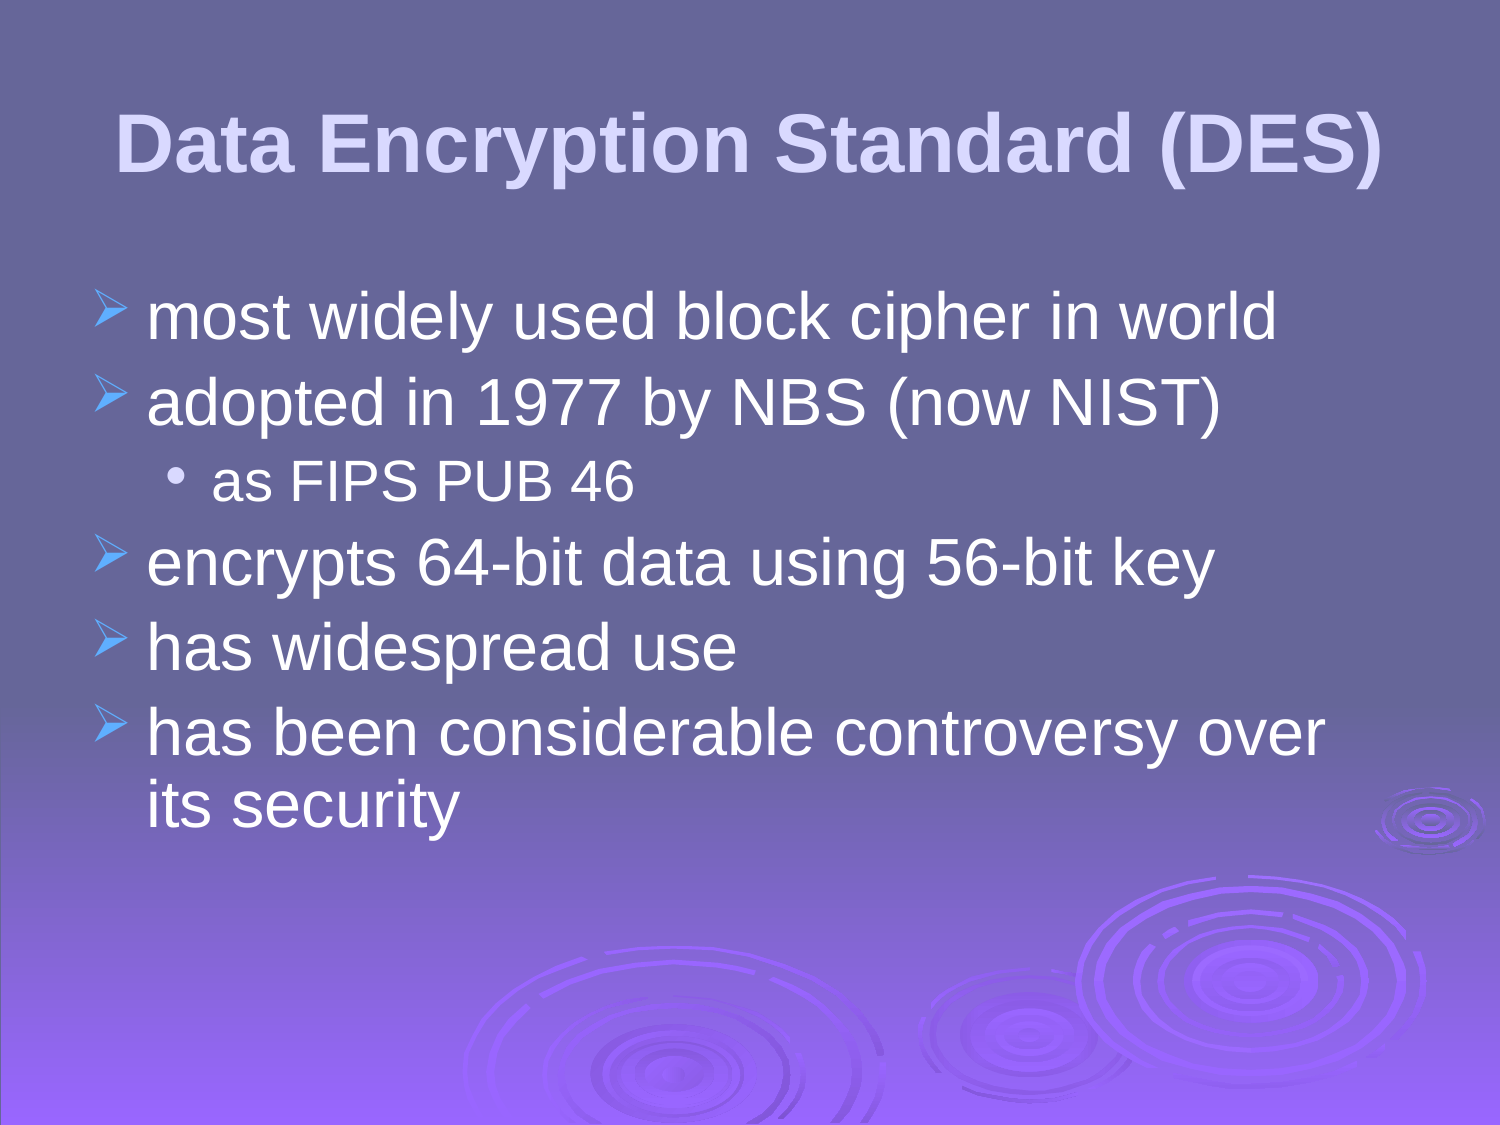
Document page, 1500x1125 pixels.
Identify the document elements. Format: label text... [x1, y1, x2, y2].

title Data Encryption Standard (DES) [74, 45, 1426, 233]
list most widely used block cipher in world adopted in 1977 by NBS (now NIST) as FIPS PUB 46 encrypts 64-bit data using 56-bit key has widespread use has been considerable controversy over its security [74, 274, 1426, 1006]
